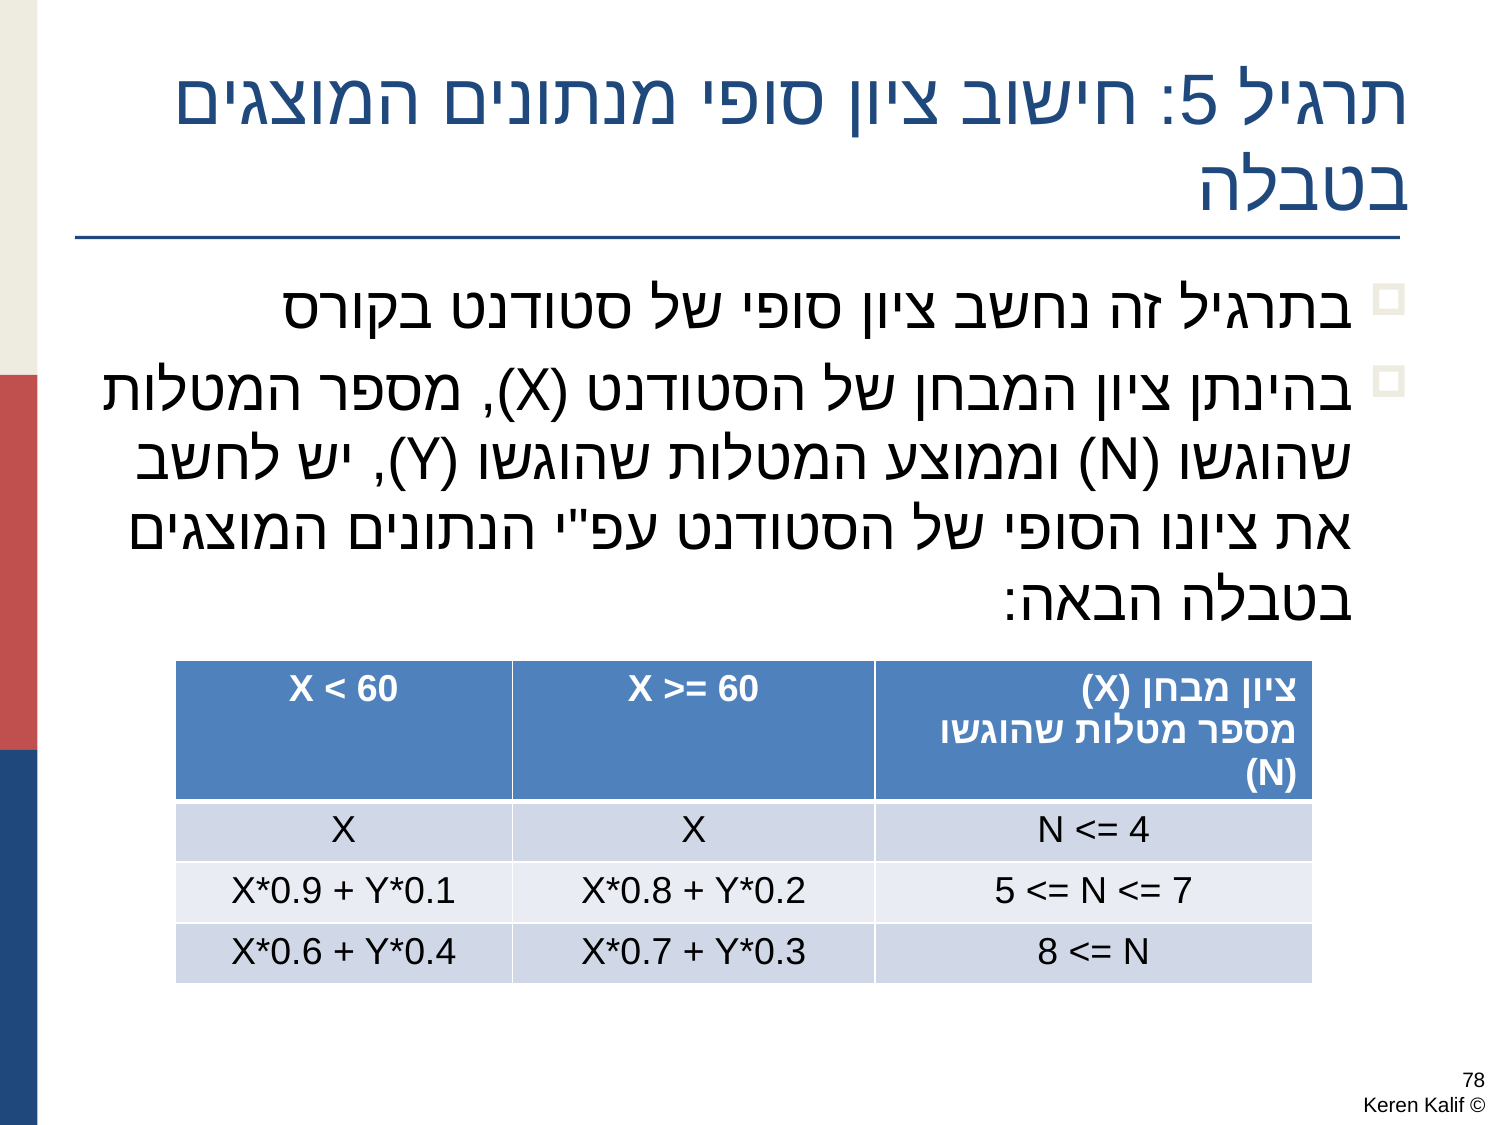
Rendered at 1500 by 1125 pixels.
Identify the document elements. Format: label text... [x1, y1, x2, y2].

table_header X < 60 [176, 661, 512, 799]
list בתרגיל זה נחשב ציון סופי של סטודנט בקורס בהינתן ציון המבחן של הסטודנט (X), מספר המטלות שהוגשו (N) וממוצע המטלות שהוגשו (Y), יש לחשב את ציונו הסופי של הסטודנט עפ"י הנתונים המוצגים בטבלה הבאה: [74, 262, 1426, 1006]
table_cell X [176, 804, 512, 861]
table_cell 8 <= N [876, 924, 1312, 983]
table_cell X*0.9 + Y*0.1 [176, 863, 512, 922]
table_cell N <= 4 [876, 804, 1312, 861]
table_header ציון מבחן (X) מספר מטלות שהוגשו (N) [876, 661, 1312, 799]
table_cell X*0.6 + Y*0.4 [176, 924, 512, 983]
table_cell X*0.8 + Y*0.2 [513, 863, 874, 922]
table_header X >= 60 [513, 661, 874, 799]
table_cell 5 <= N <= 7 [876, 863, 1312, 922]
table_cell X [513, 804, 874, 861]
table_cell X*0.7 + Y*0.3 [513, 924, 874, 983]
title תרגיל 5: חישוב ציון סופי מנתונים המוצגים בטבלה [74, 45, 1426, 233]
